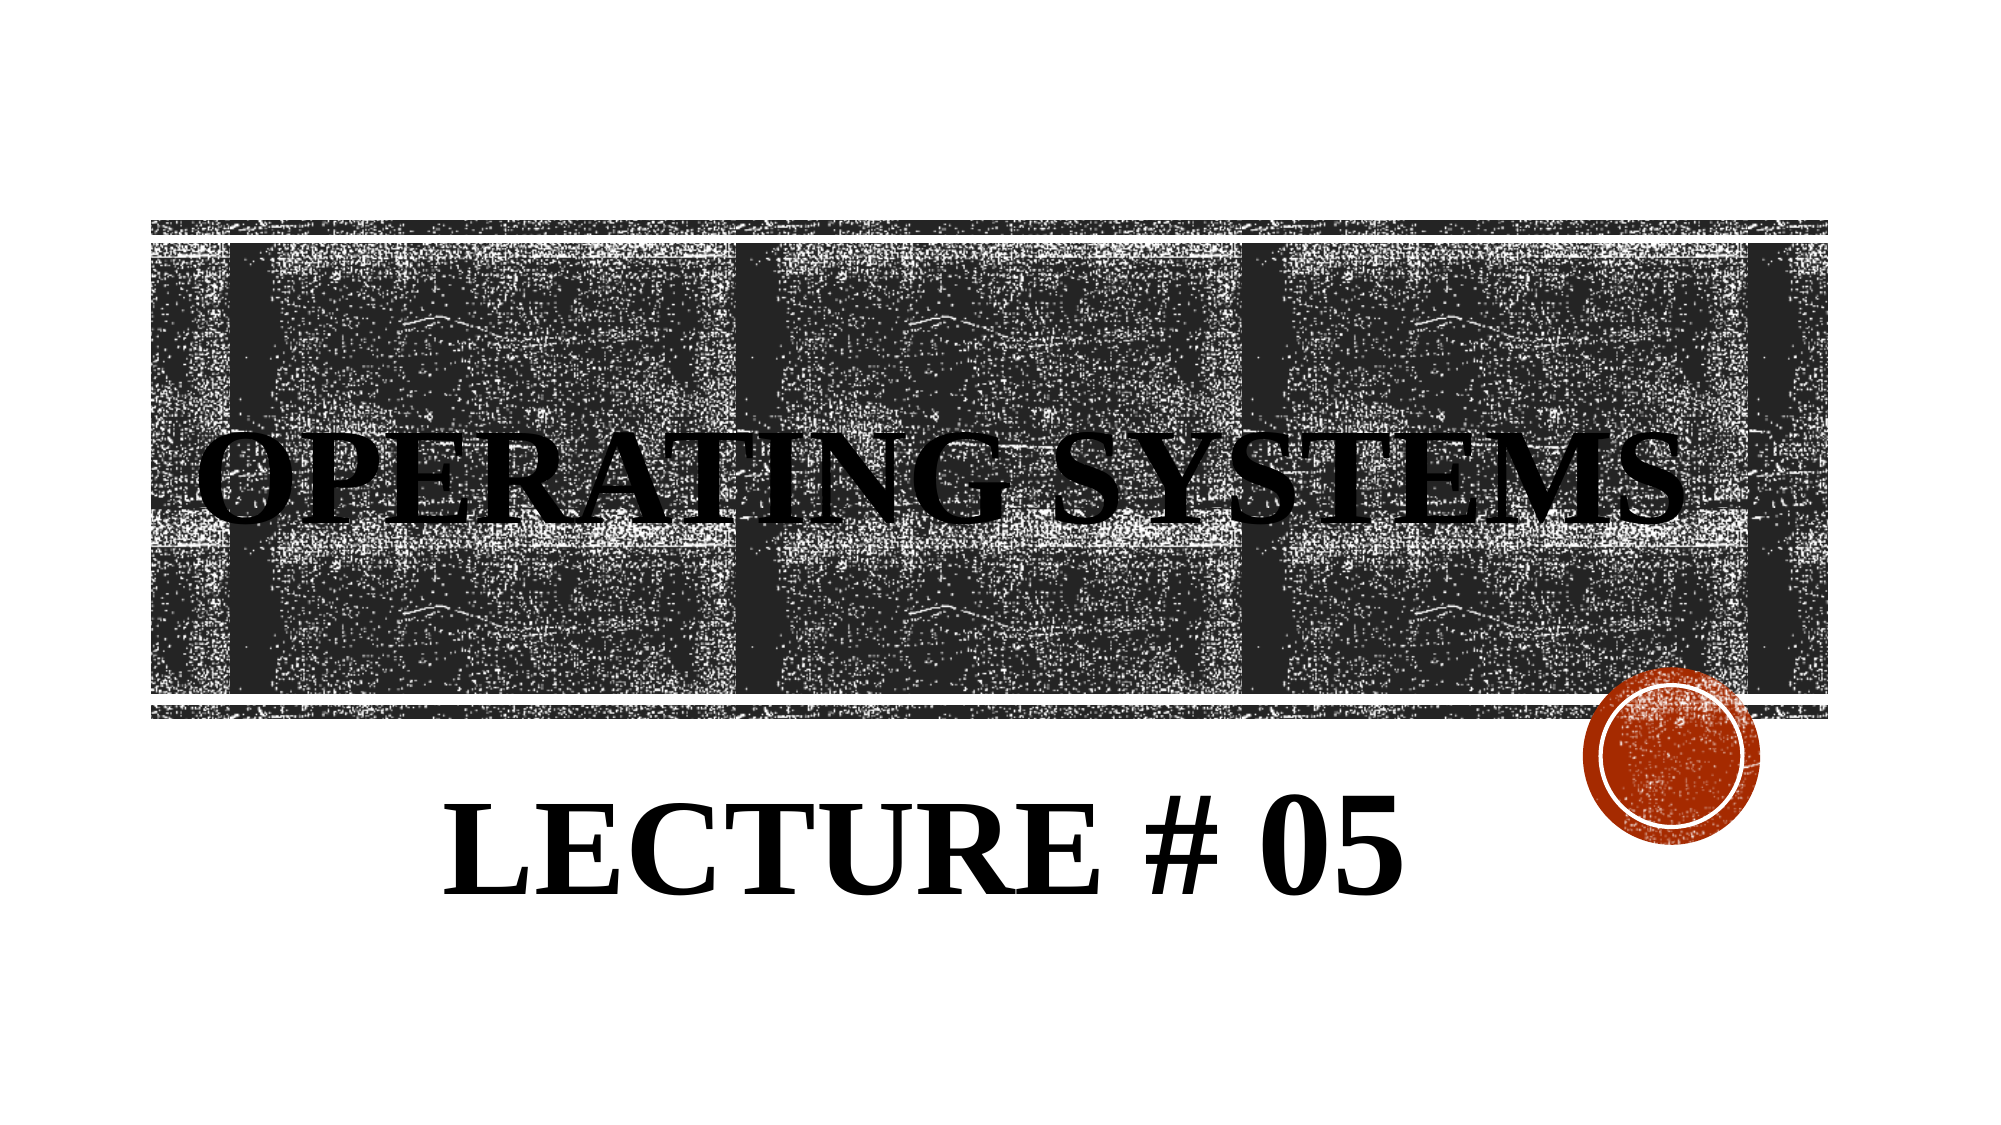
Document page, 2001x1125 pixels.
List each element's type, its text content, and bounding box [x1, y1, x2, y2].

text_box Lecture # 05 [264, 747, 1586, 956]
title Operating systems [76, 234, 1808, 733]
